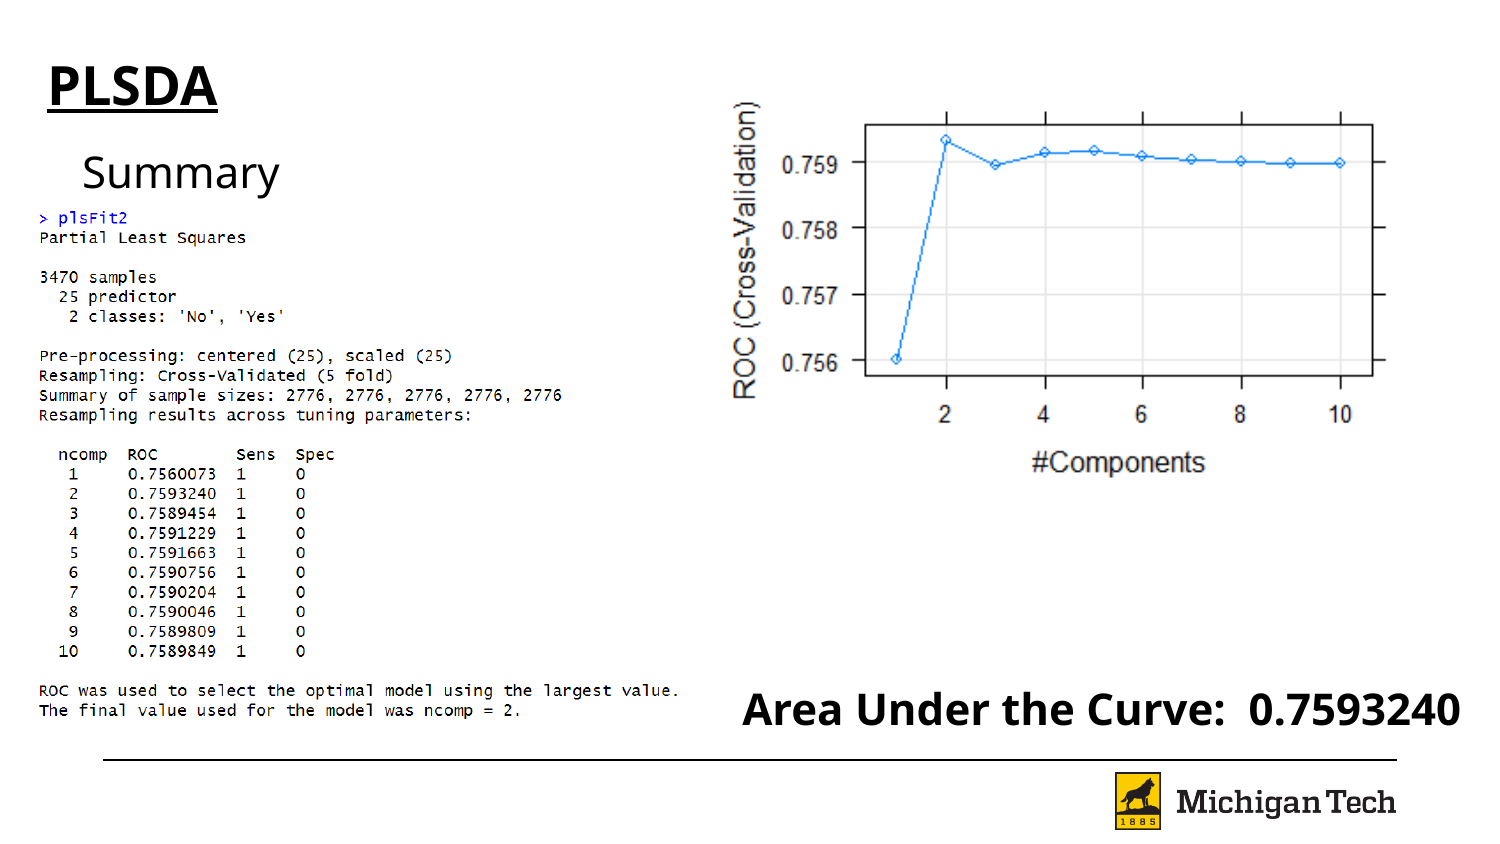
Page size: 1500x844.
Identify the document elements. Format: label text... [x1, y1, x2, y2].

picture [1115, 772, 1396, 830]
text_box [100, 566, 769, 777]
text_box Area Under the Curve: 0.7593240 [727, 667, 1500, 750]
picture [31, 43, 1441, 722]
text_box PLSDA [32, 43, 701, 128]
text_box Summary [67, 136, 301, 199]
